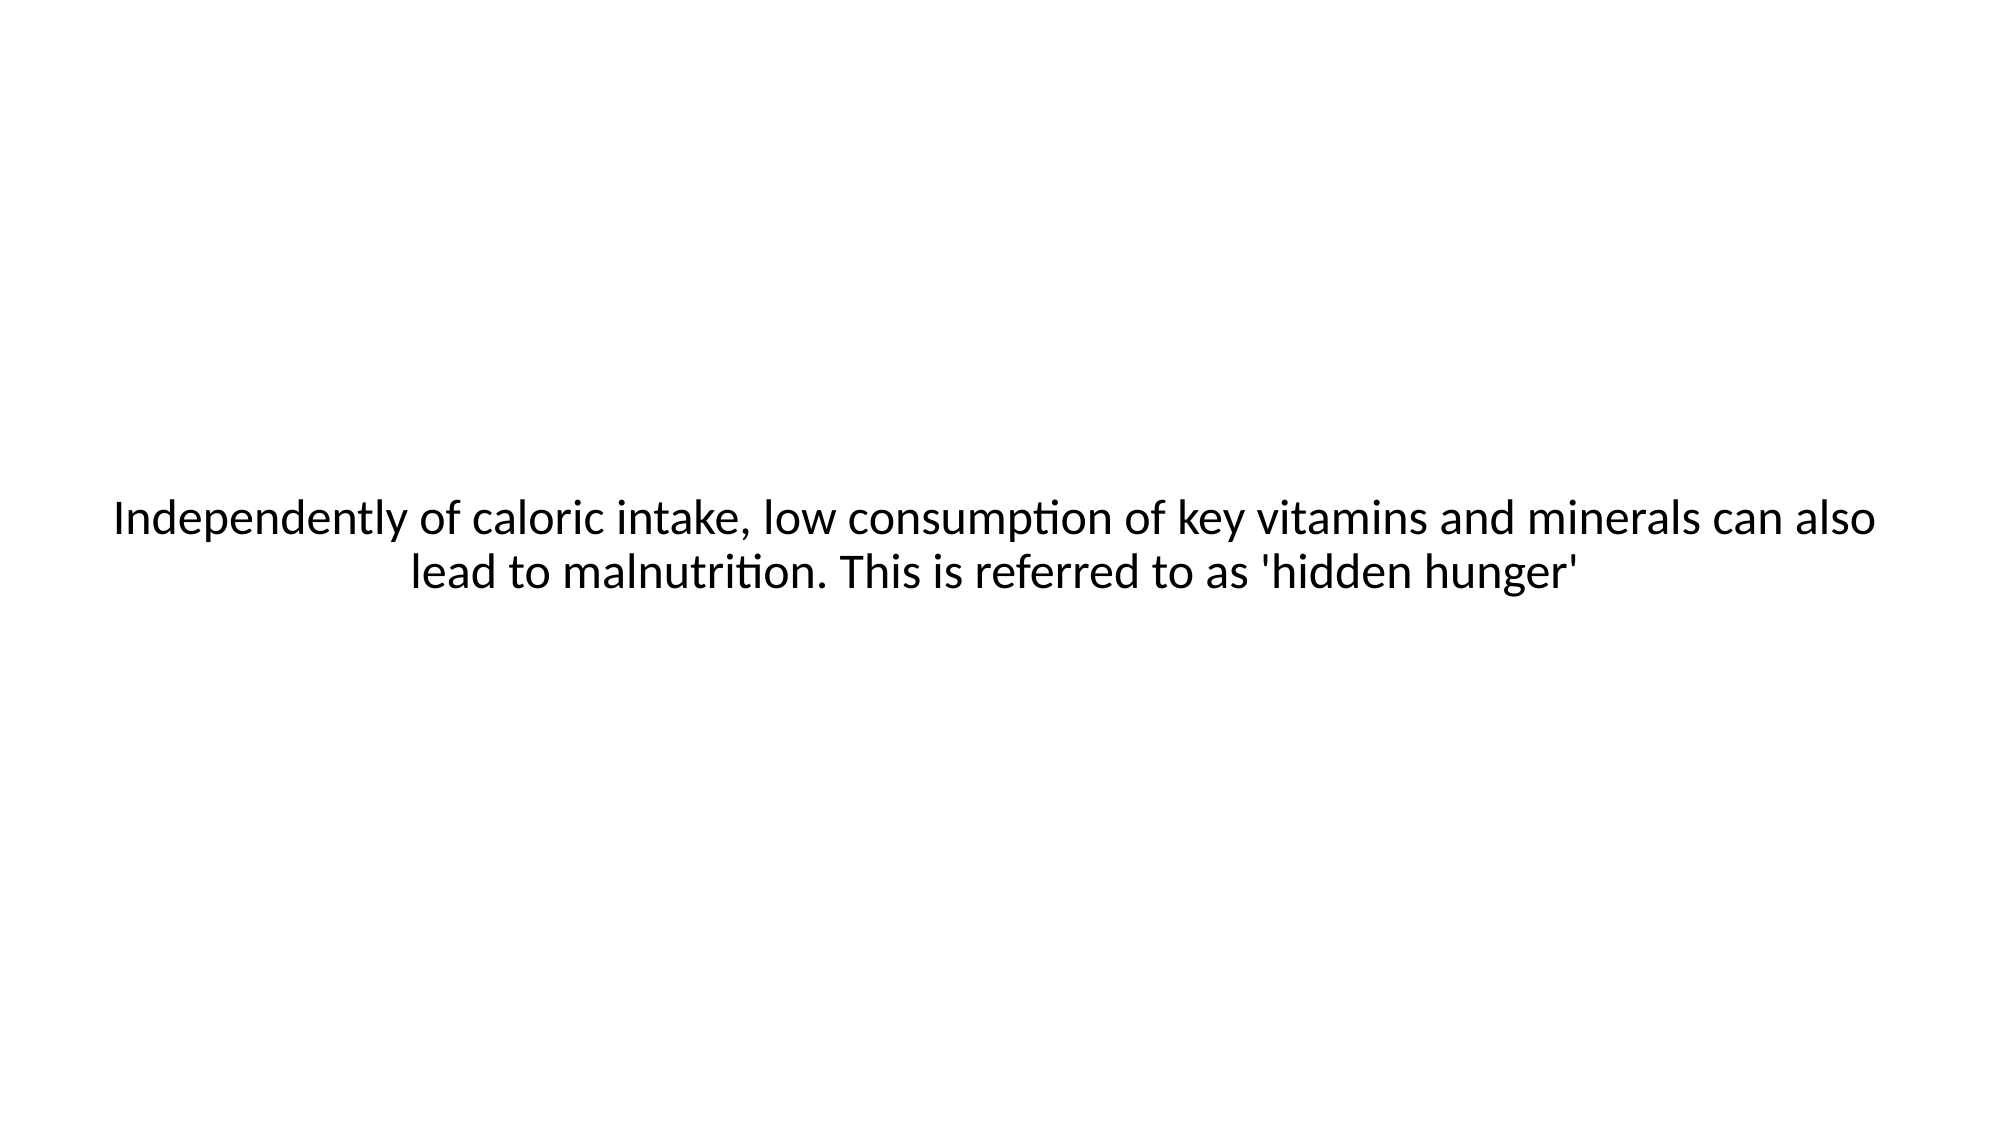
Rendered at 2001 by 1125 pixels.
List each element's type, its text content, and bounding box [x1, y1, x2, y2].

list Independently of caloric intake, low consumption of key vitamins and minerals can also lead to malnutrition. This is referred to as 'hidden hunger' [70, 483, 1919, 623]
